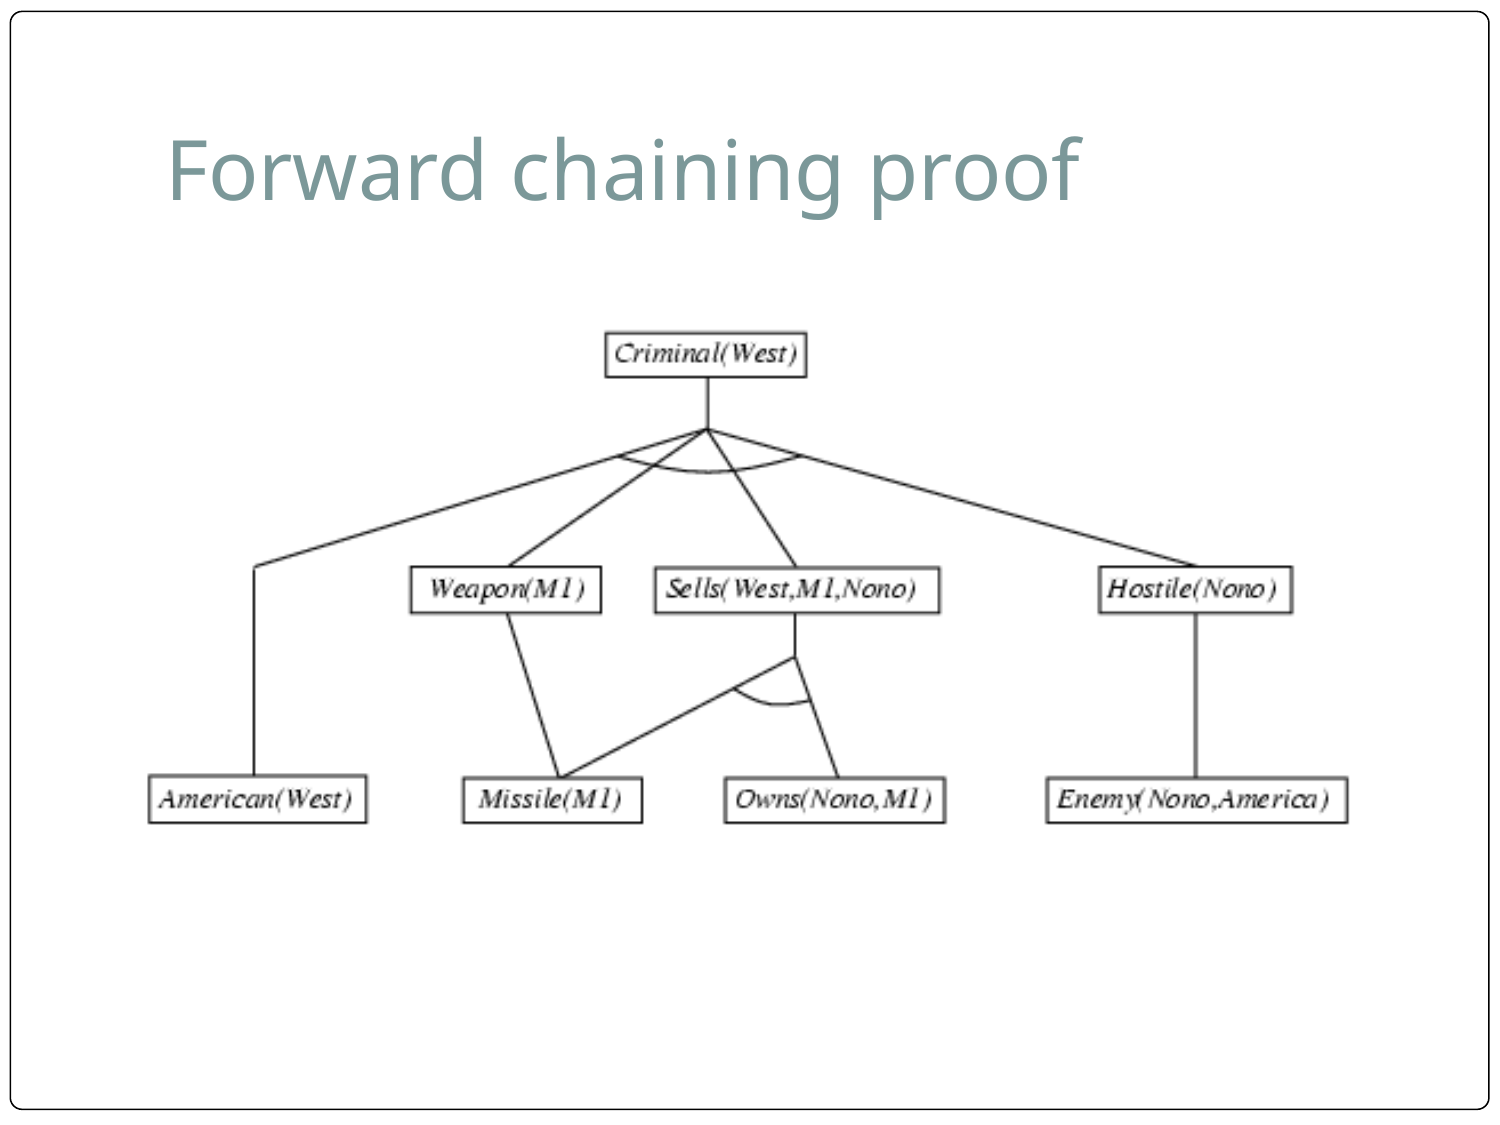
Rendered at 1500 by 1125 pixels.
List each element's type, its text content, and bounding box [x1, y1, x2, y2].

picture [137, 324, 1363, 837]
title Forward chaining proof [150, 45, 1425, 233]
